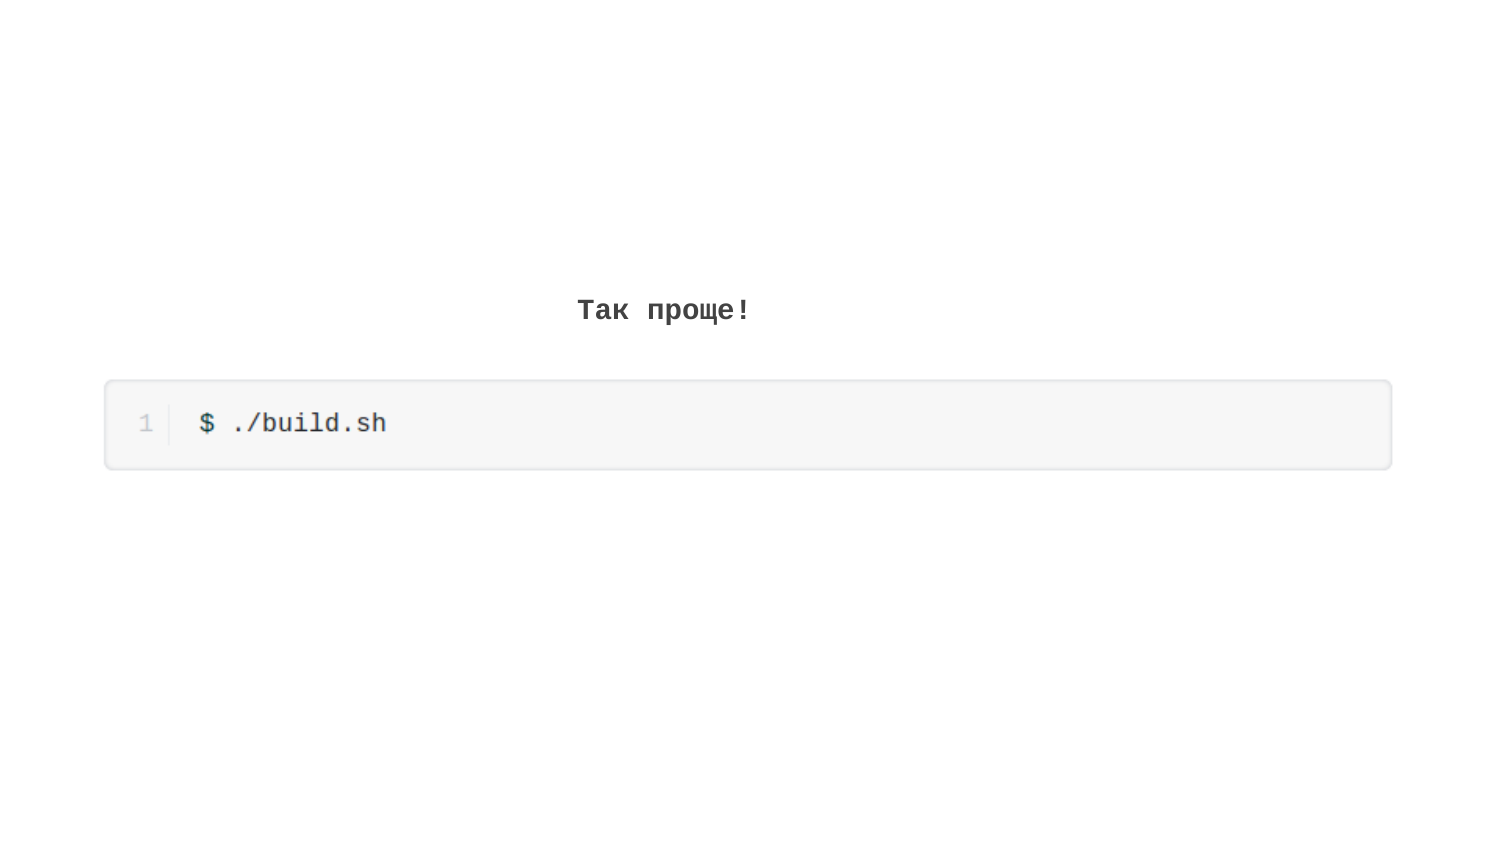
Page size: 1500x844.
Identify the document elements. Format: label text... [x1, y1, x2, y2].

text_box Так проще! [562, 275, 802, 354]
picture [73, 356, 1427, 488]
